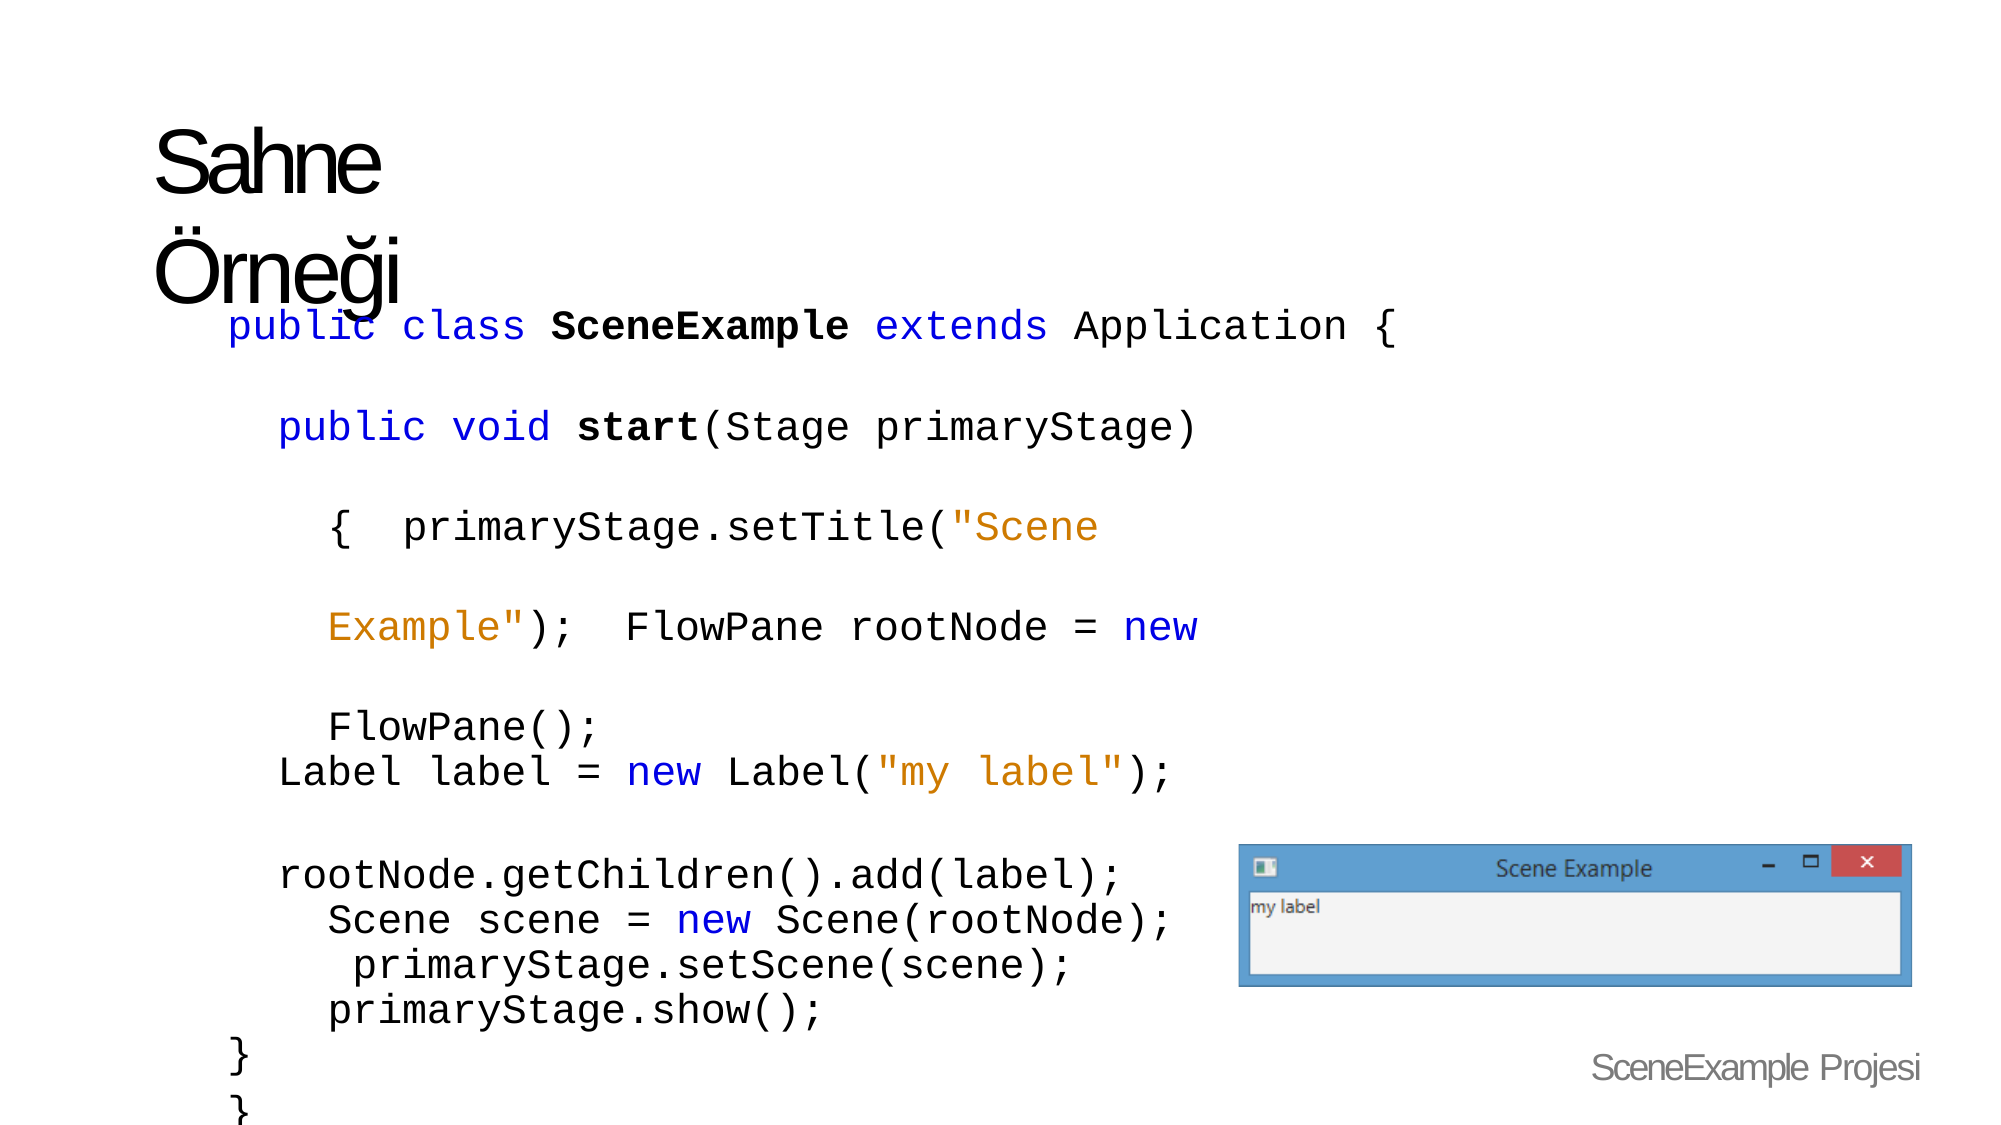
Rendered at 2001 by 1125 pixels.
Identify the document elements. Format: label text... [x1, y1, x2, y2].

text_box SceneExample Projesi [1588, 1041, 1924, 1089]
text_box [1238, 844, 1913, 987]
title Sahne Örneği [150, 100, 650, 323]
text_box } [225, 1024, 255, 1077]
list public class SceneExample extends Application { public void start(Stage primaryStage) { primaryStage.setTitle("Scene Example"); FlowPane rootNode = new FlowPane(); Label label = new Label("my label"); rootNode.getChildren().add(label); Scene scene = new Scene(rootNode); primaryStage.setScene(scene); primaryStage.show(); } [225, 296, 1406, 1125]
